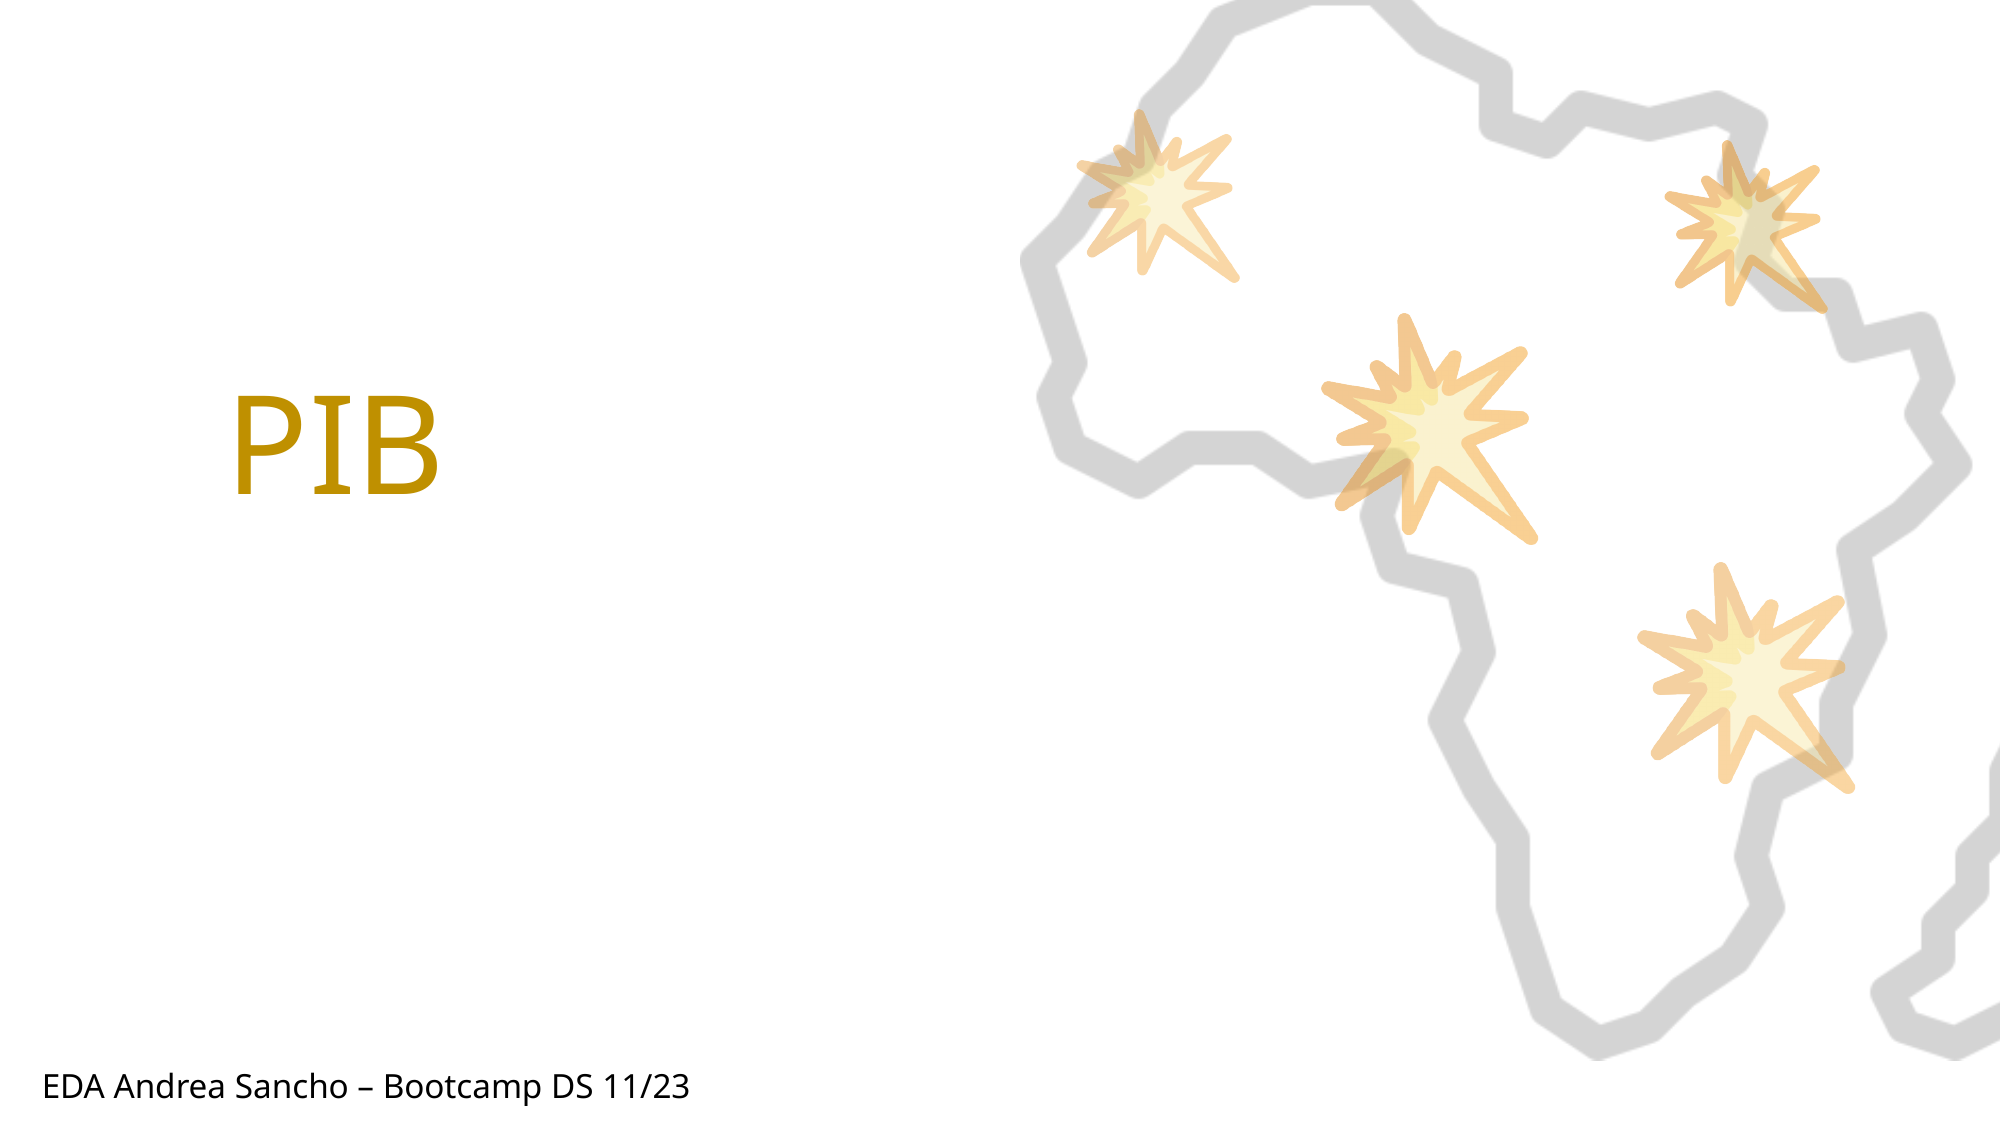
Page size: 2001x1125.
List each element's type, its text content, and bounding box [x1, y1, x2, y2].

subtitle EDA Andrea Sancho – Bootcamp DS 11/23 [26, 1062, 1197, 1125]
title PIB [210, 177, 1020, 532]
picture [1020, 0, 2000, 1061]
